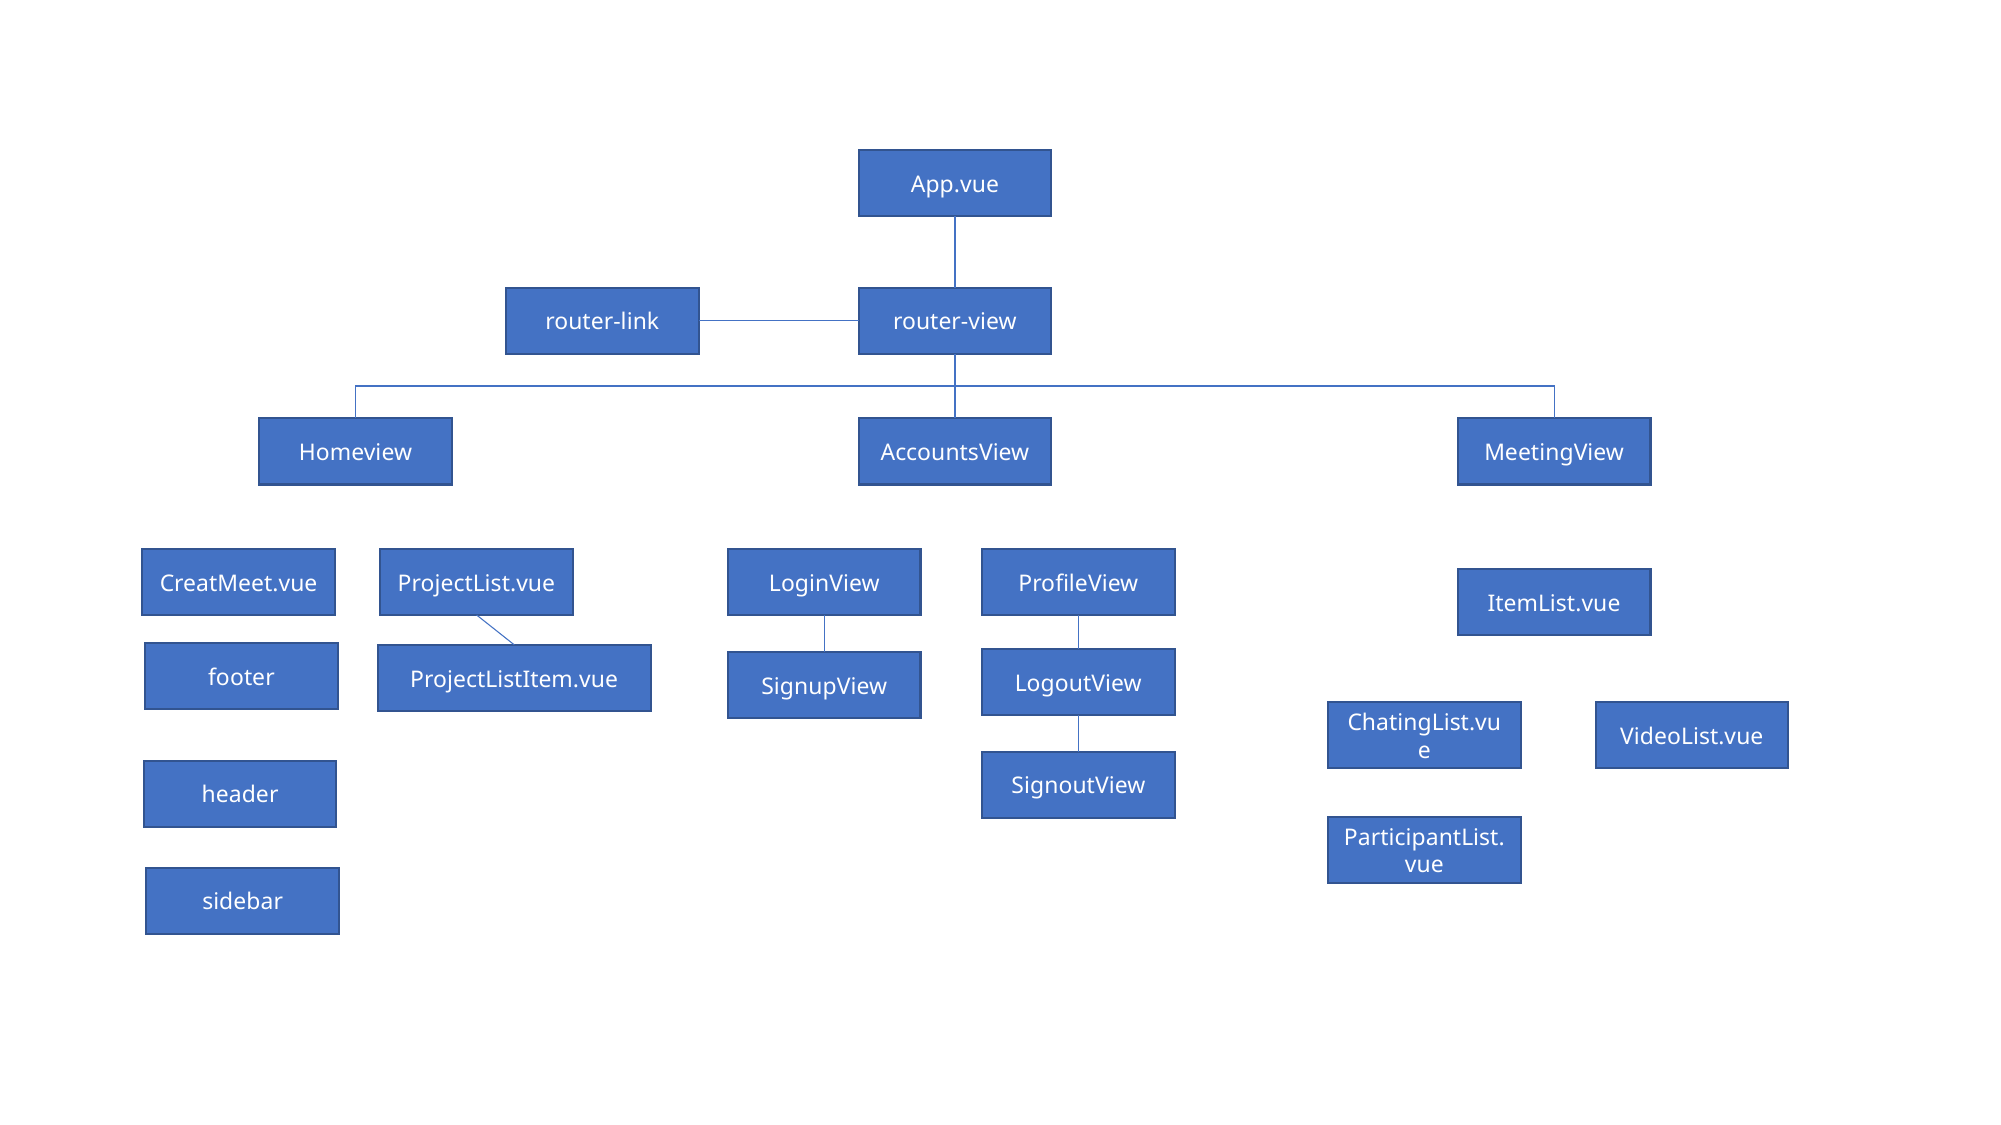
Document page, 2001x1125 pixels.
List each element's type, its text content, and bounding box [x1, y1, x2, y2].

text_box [476, 614, 515, 645]
text_box header [143, 760, 337, 828]
text_box Homeview [258, 417, 453, 486]
text_box MeetingView [1457, 417, 1652, 486]
text_box router-view [858, 287, 1052, 355]
text_box ProfileView [981, 548, 1176, 616]
text_box ItemList.vue [1457, 568, 1652, 636]
text_box router-link [505, 287, 700, 355]
text_box AccountsView [858, 419, 1052, 486]
text_box VideoList.vue [1595, 701, 1789, 769]
text_box LogoutView [981, 648, 1176, 716]
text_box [355, 386, 955, 419]
text_box SignupView [727, 651, 922, 719]
text_box ProjectListItem.vue [377, 644, 652, 712]
text_box footer [144, 642, 339, 710]
text_box ParticipantList.vue [1327, 816, 1522, 884]
text_box sidebar [145, 867, 340, 935]
text_box LoginView [727, 548, 922, 616]
text_box SignoutView [981, 751, 1176, 819]
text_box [955, 386, 1555, 419]
text_box CreatMeet.vue [141, 548, 336, 616]
text_box ChatingList.vue [1327, 701, 1522, 769]
text_box ProjectList.vue [379, 548, 574, 616]
text_box App.vue [858, 149, 1052, 217]
